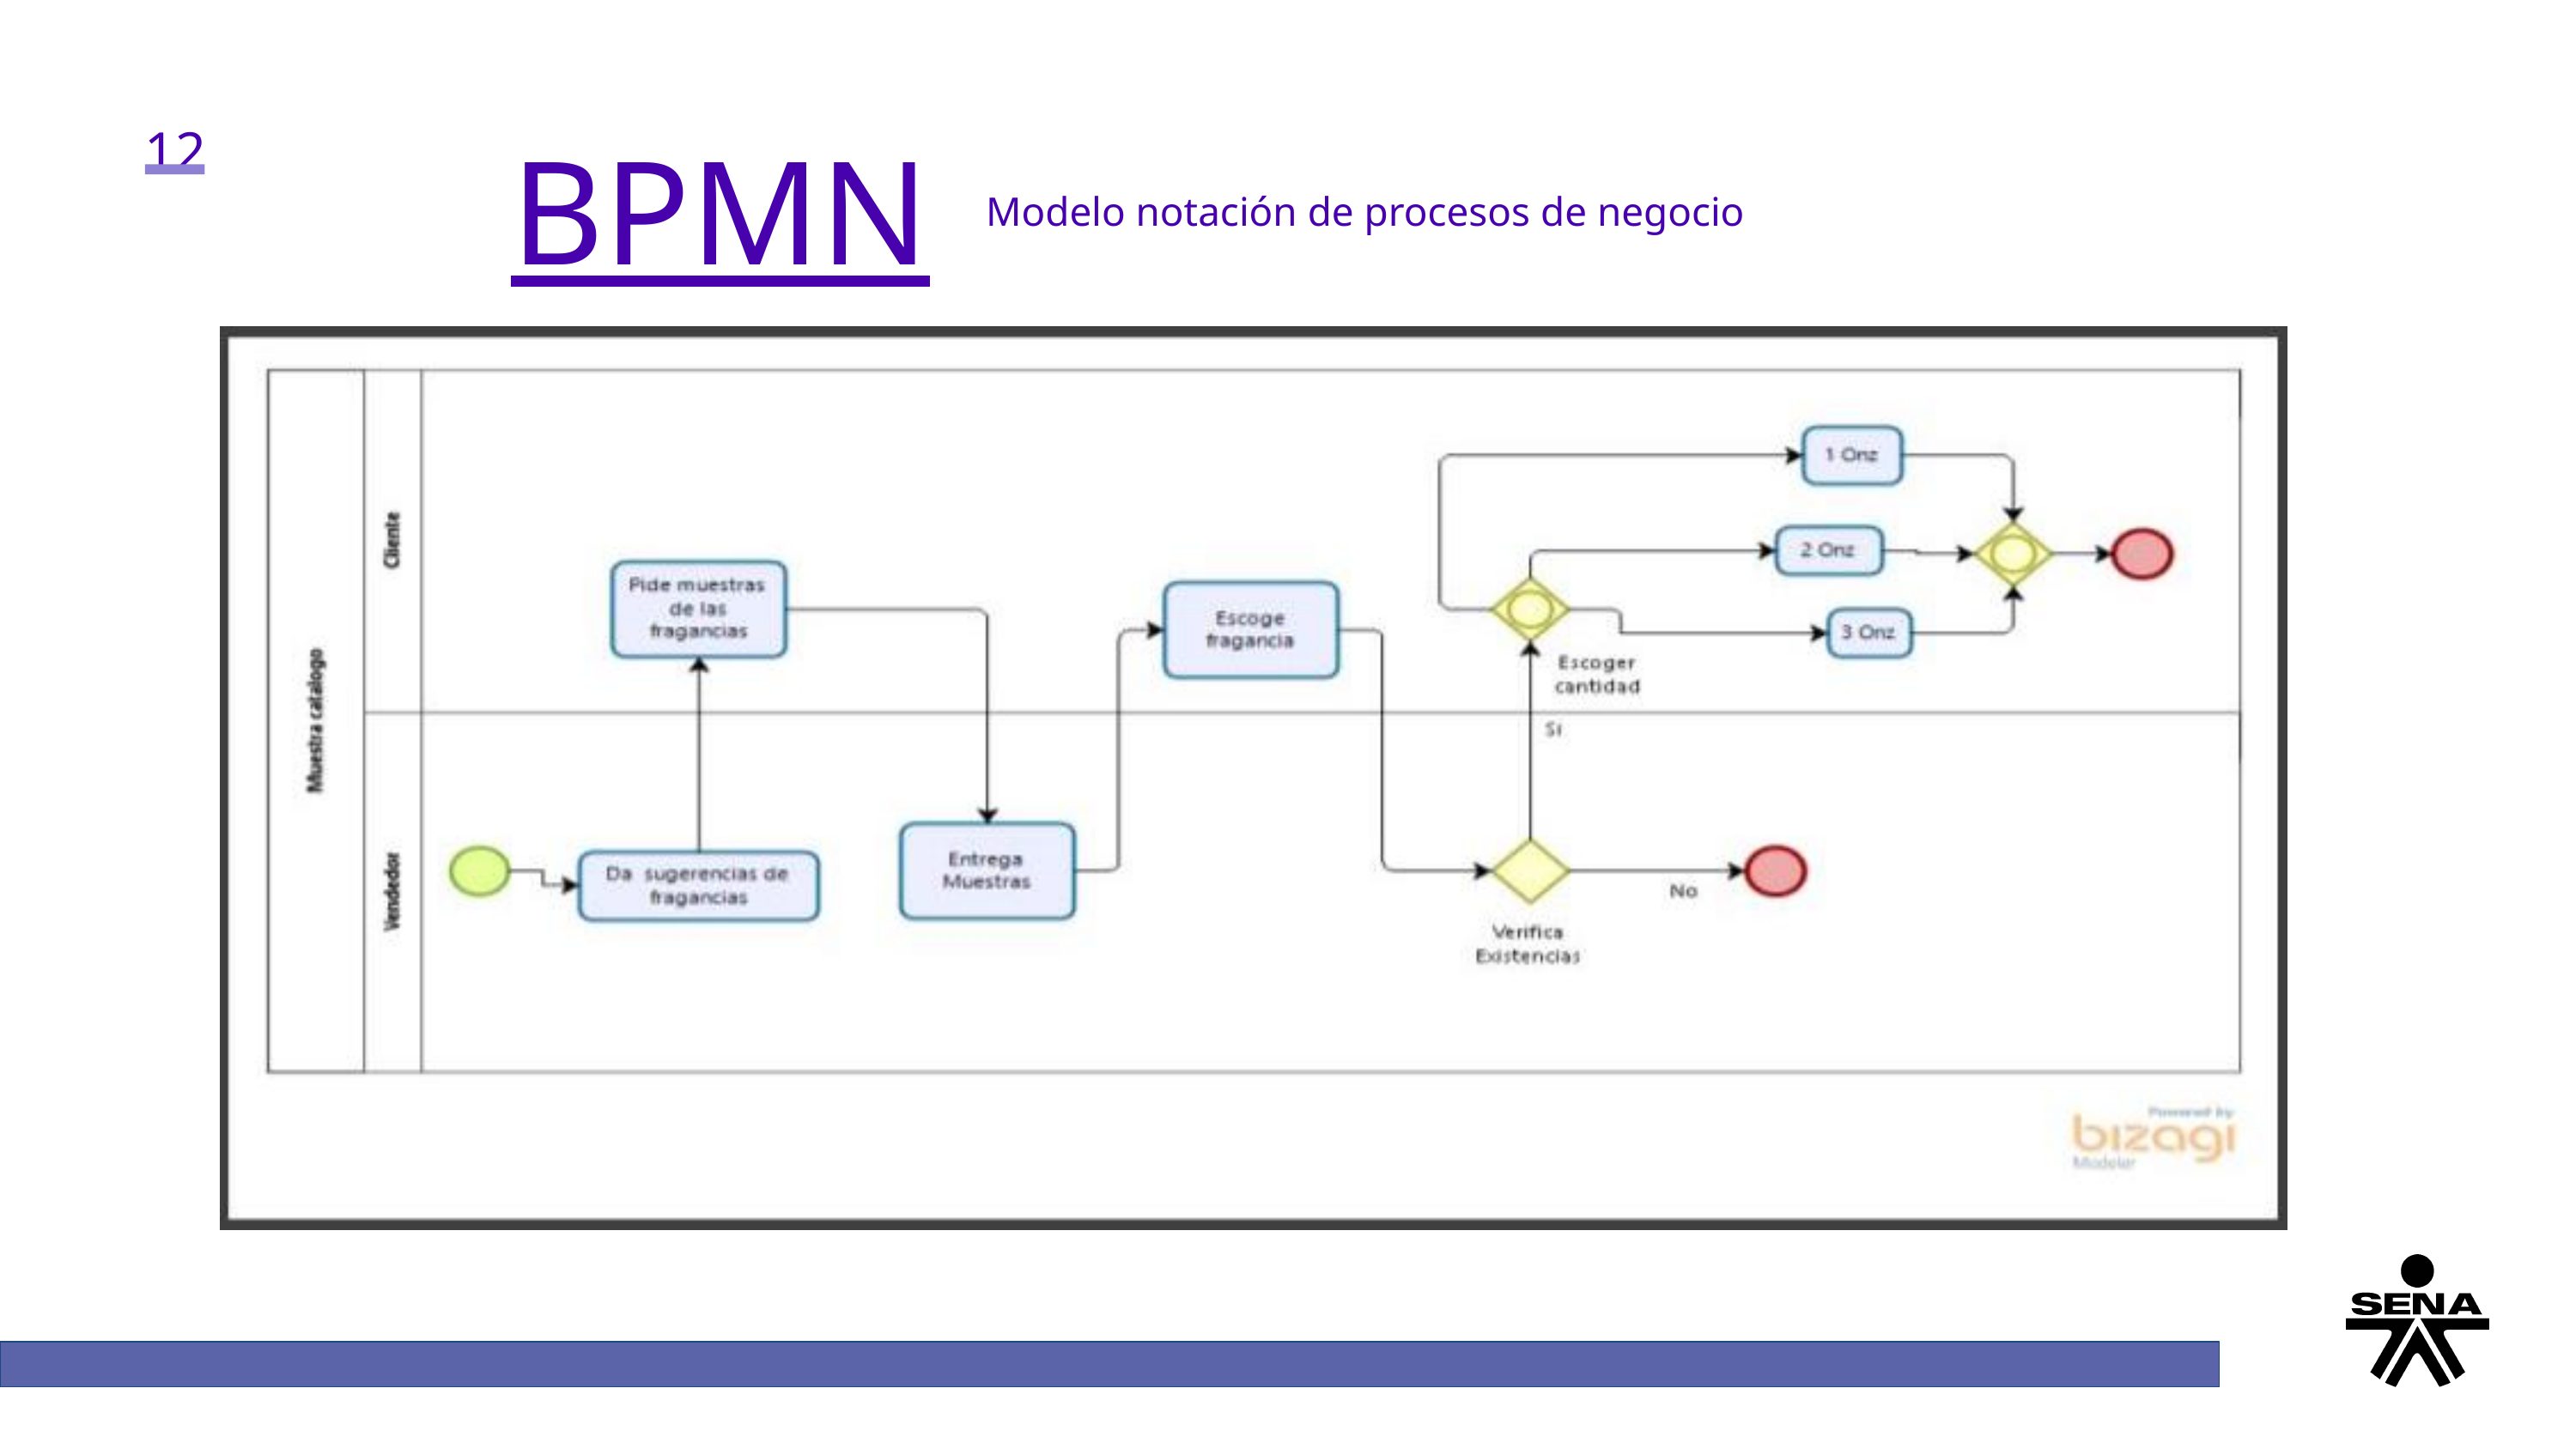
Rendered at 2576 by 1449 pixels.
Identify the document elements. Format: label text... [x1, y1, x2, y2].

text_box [144, 105, 280, 175]
picture [220, 326, 2287, 1231]
text_box [0, 1341, 2220, 1387]
text_box BPMN [511, 105, 987, 294]
text_box Modelo notación de procesos de negocio [986, 167, 2007, 234]
picture [2346, 1254, 2489, 1387]
